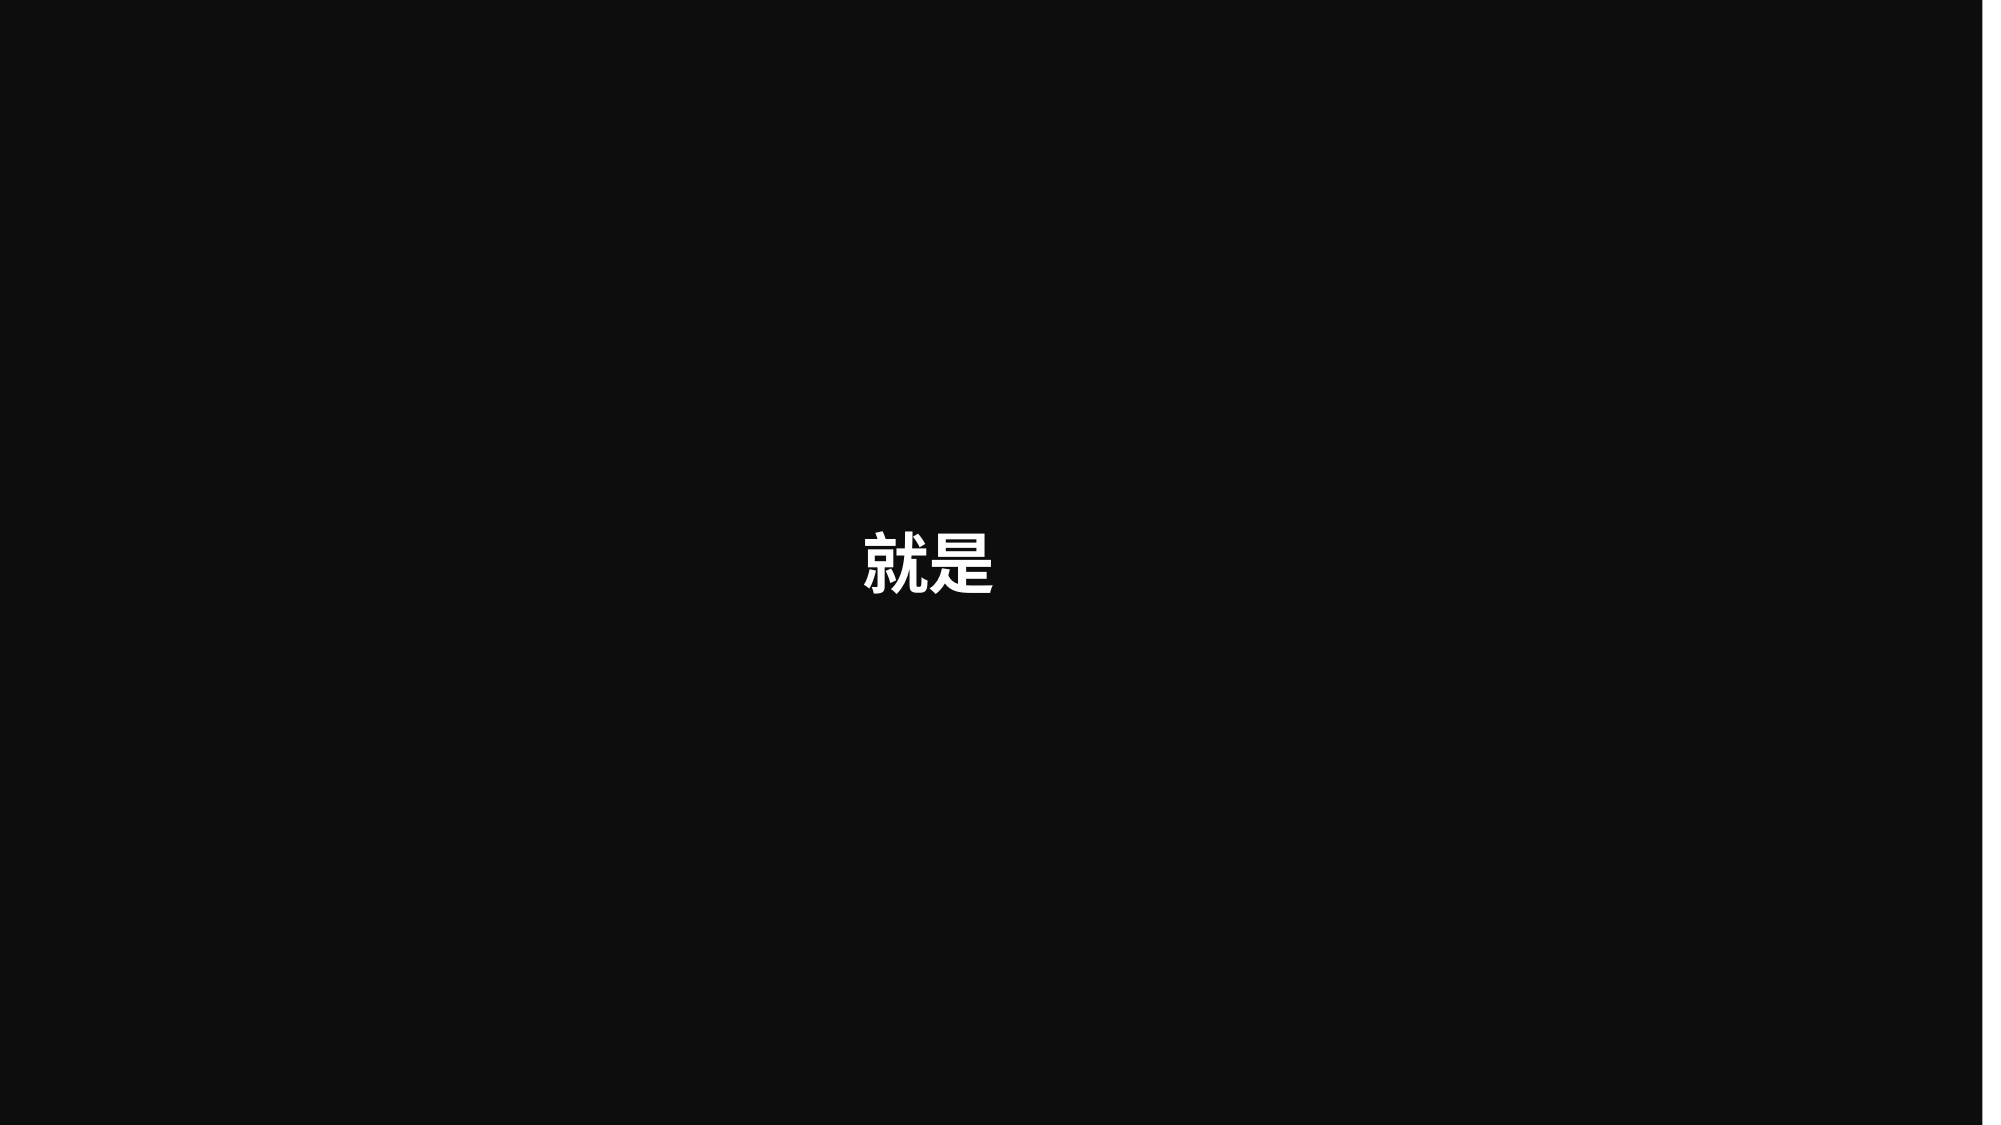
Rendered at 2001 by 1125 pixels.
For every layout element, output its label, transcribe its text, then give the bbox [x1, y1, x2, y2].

text_box 就是 [847, 514, 1011, 610]
text_box [0, 0, 1984, 1125]
